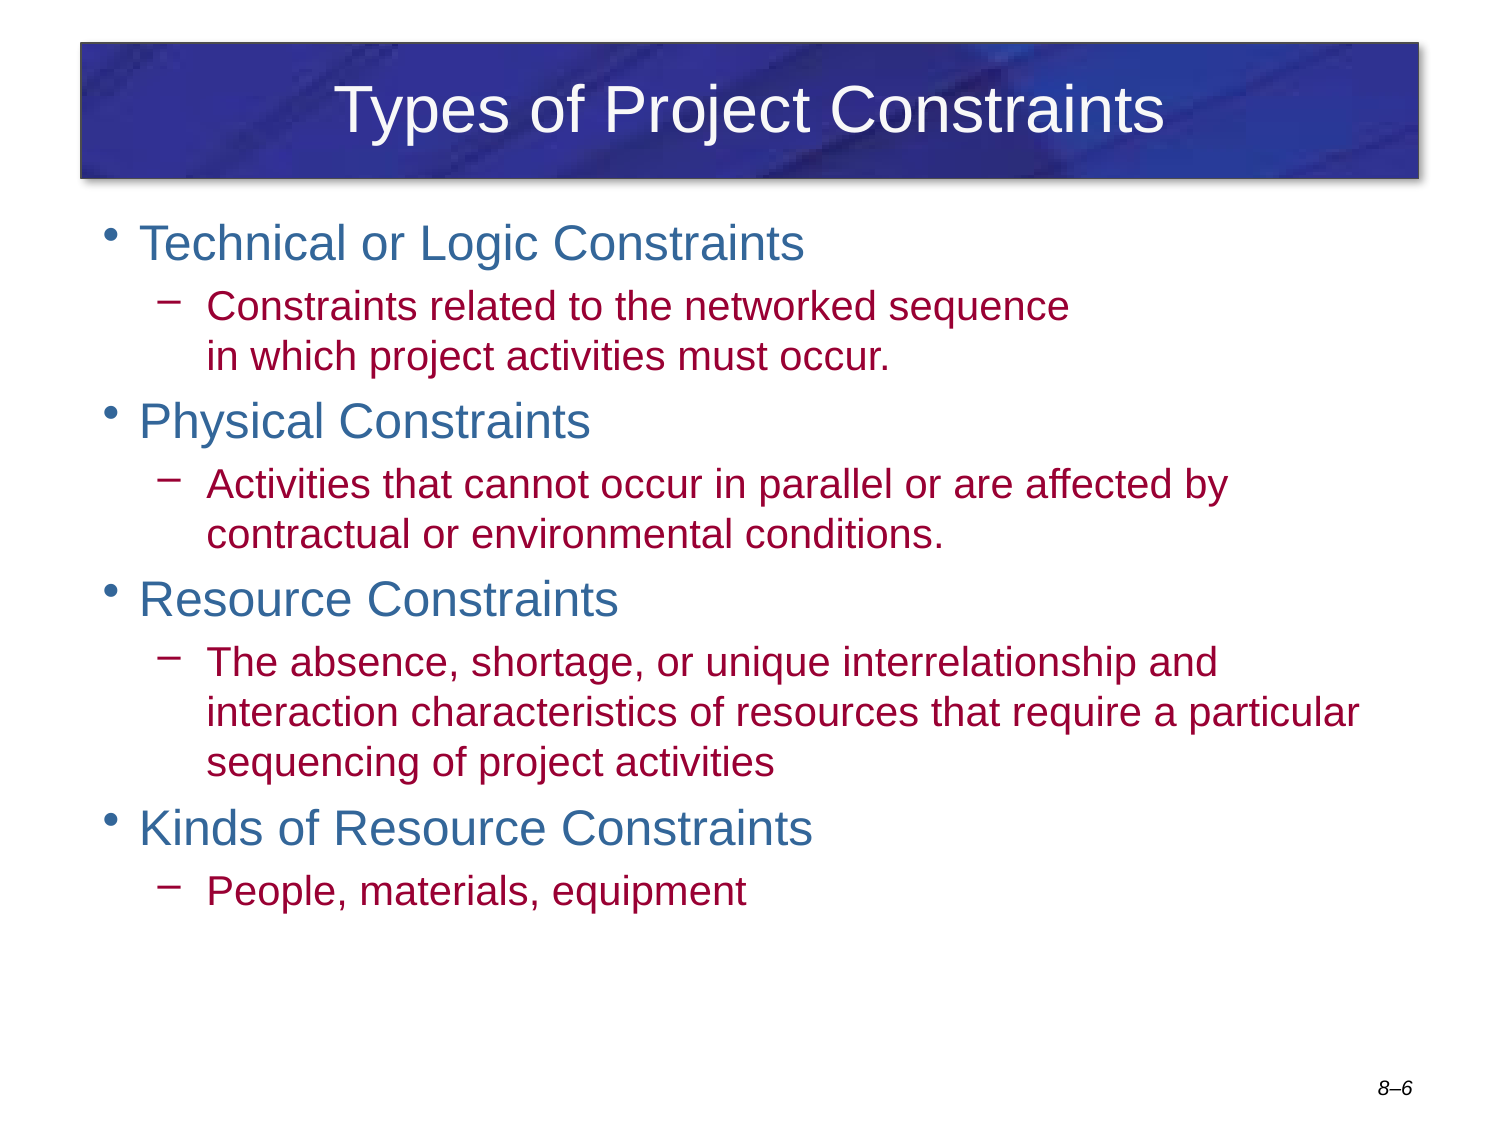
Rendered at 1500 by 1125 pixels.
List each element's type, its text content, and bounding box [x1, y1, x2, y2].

title Types of Project Constraints [80, 42, 1419, 179]
slide_number 8–6 [1065, 1074, 1413, 1100]
list Technical or Logic Constraints Constraints related to the networked sequence in which project activities must occur. Physical Constraints Activities that cannot occur in parallel or are affected by contractual or environmental conditions. Resource Constraints The absence, shortage, or unique interrelationship and interaction characteristics of resources that require a particular sequencing of project activities Kinds of Resource Constraints People, materials, equipment [87, 202, 1413, 1003]
